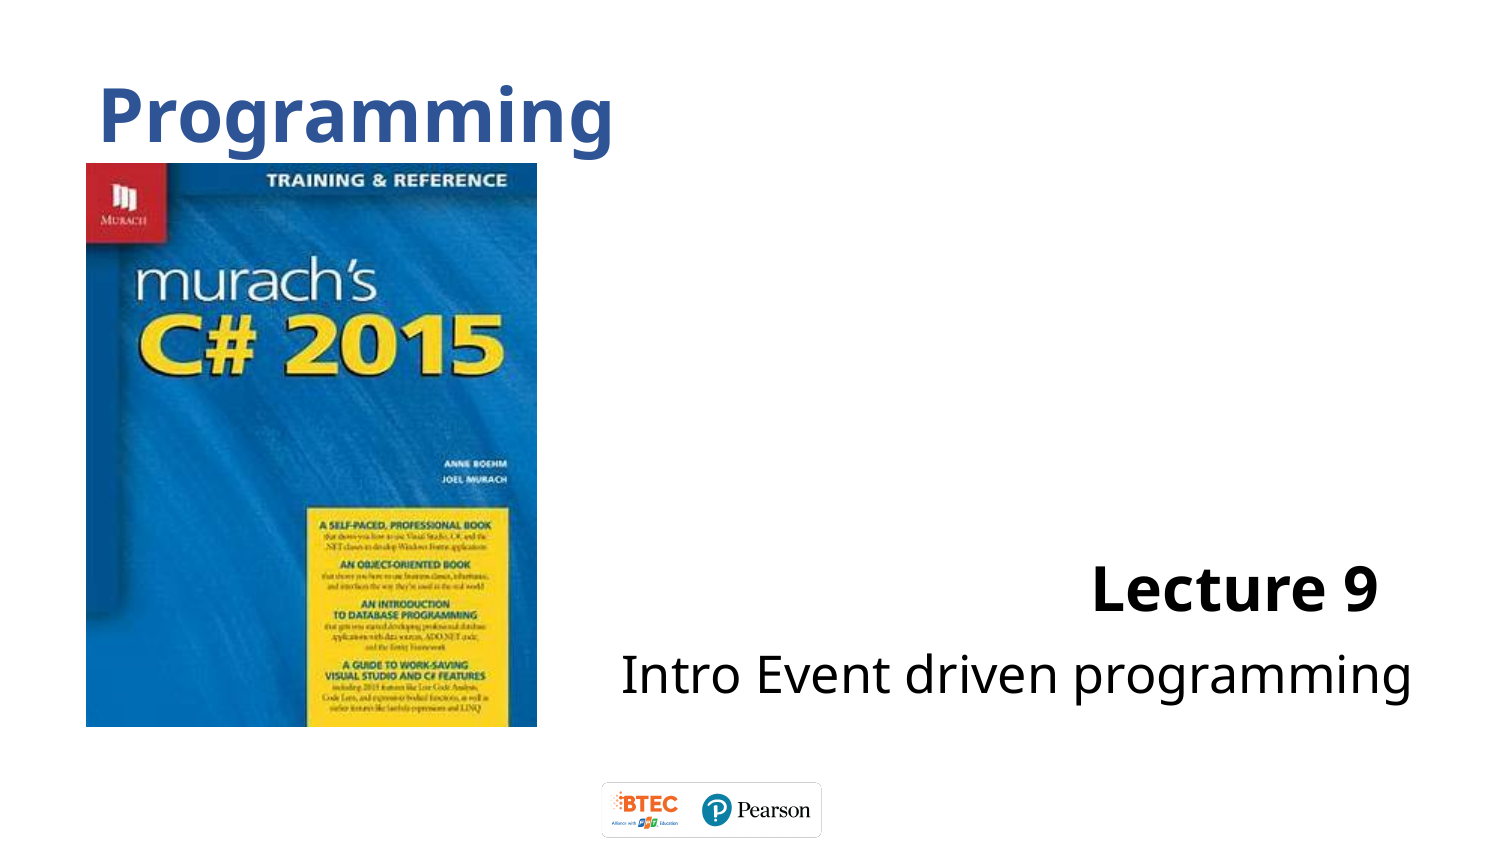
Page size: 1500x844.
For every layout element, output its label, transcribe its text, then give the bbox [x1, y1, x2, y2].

text_box Lecture 9 [878, 551, 1391, 636]
picture [86, 163, 537, 727]
text_box Intro Event driven programming [542, 643, 1425, 693]
picture [597, 778, 826, 842]
title Programming [86, 80, 1135, 165]
